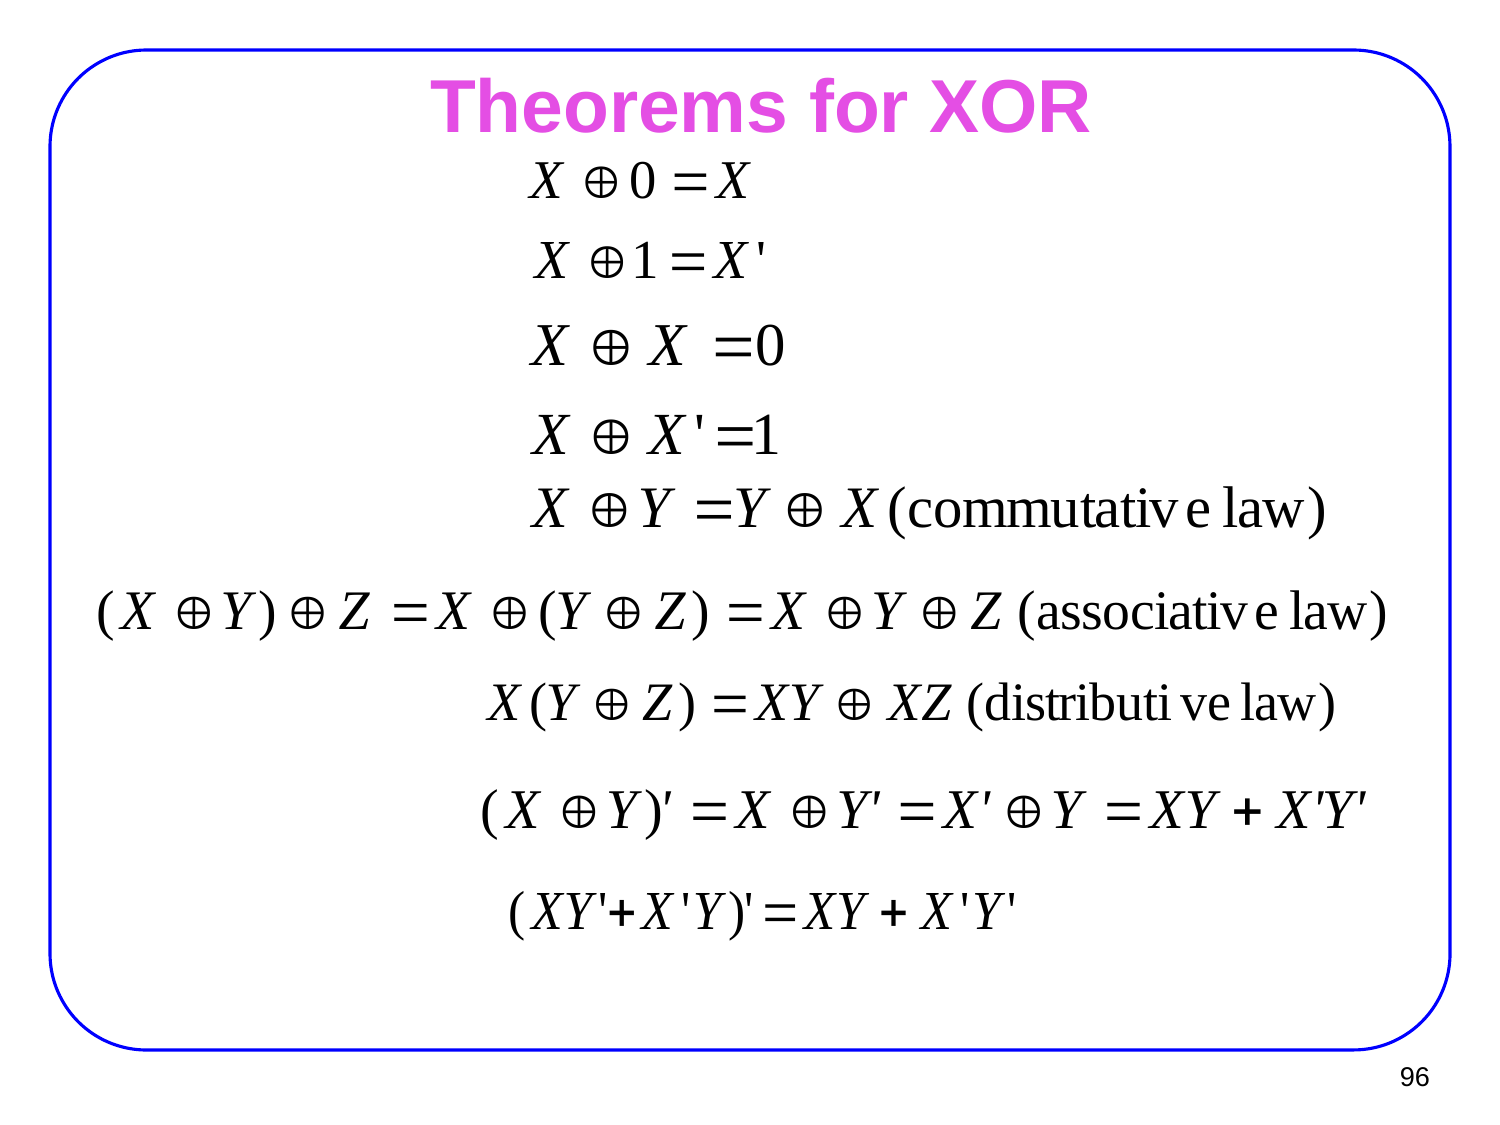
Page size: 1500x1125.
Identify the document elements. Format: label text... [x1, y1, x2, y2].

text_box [518, 398, 788, 470]
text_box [518, 473, 1337, 553]
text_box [474, 670, 1345, 744]
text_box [516, 309, 796, 382]
title Theorems for XOR [113, 66, 1389, 140]
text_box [88, 578, 1397, 654]
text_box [521, 228, 775, 293]
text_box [501, 866, 1212, 953]
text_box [516, 148, 767, 213]
slide_number 96 [1351, 1047, 1444, 1104]
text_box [472, 777, 1380, 853]
